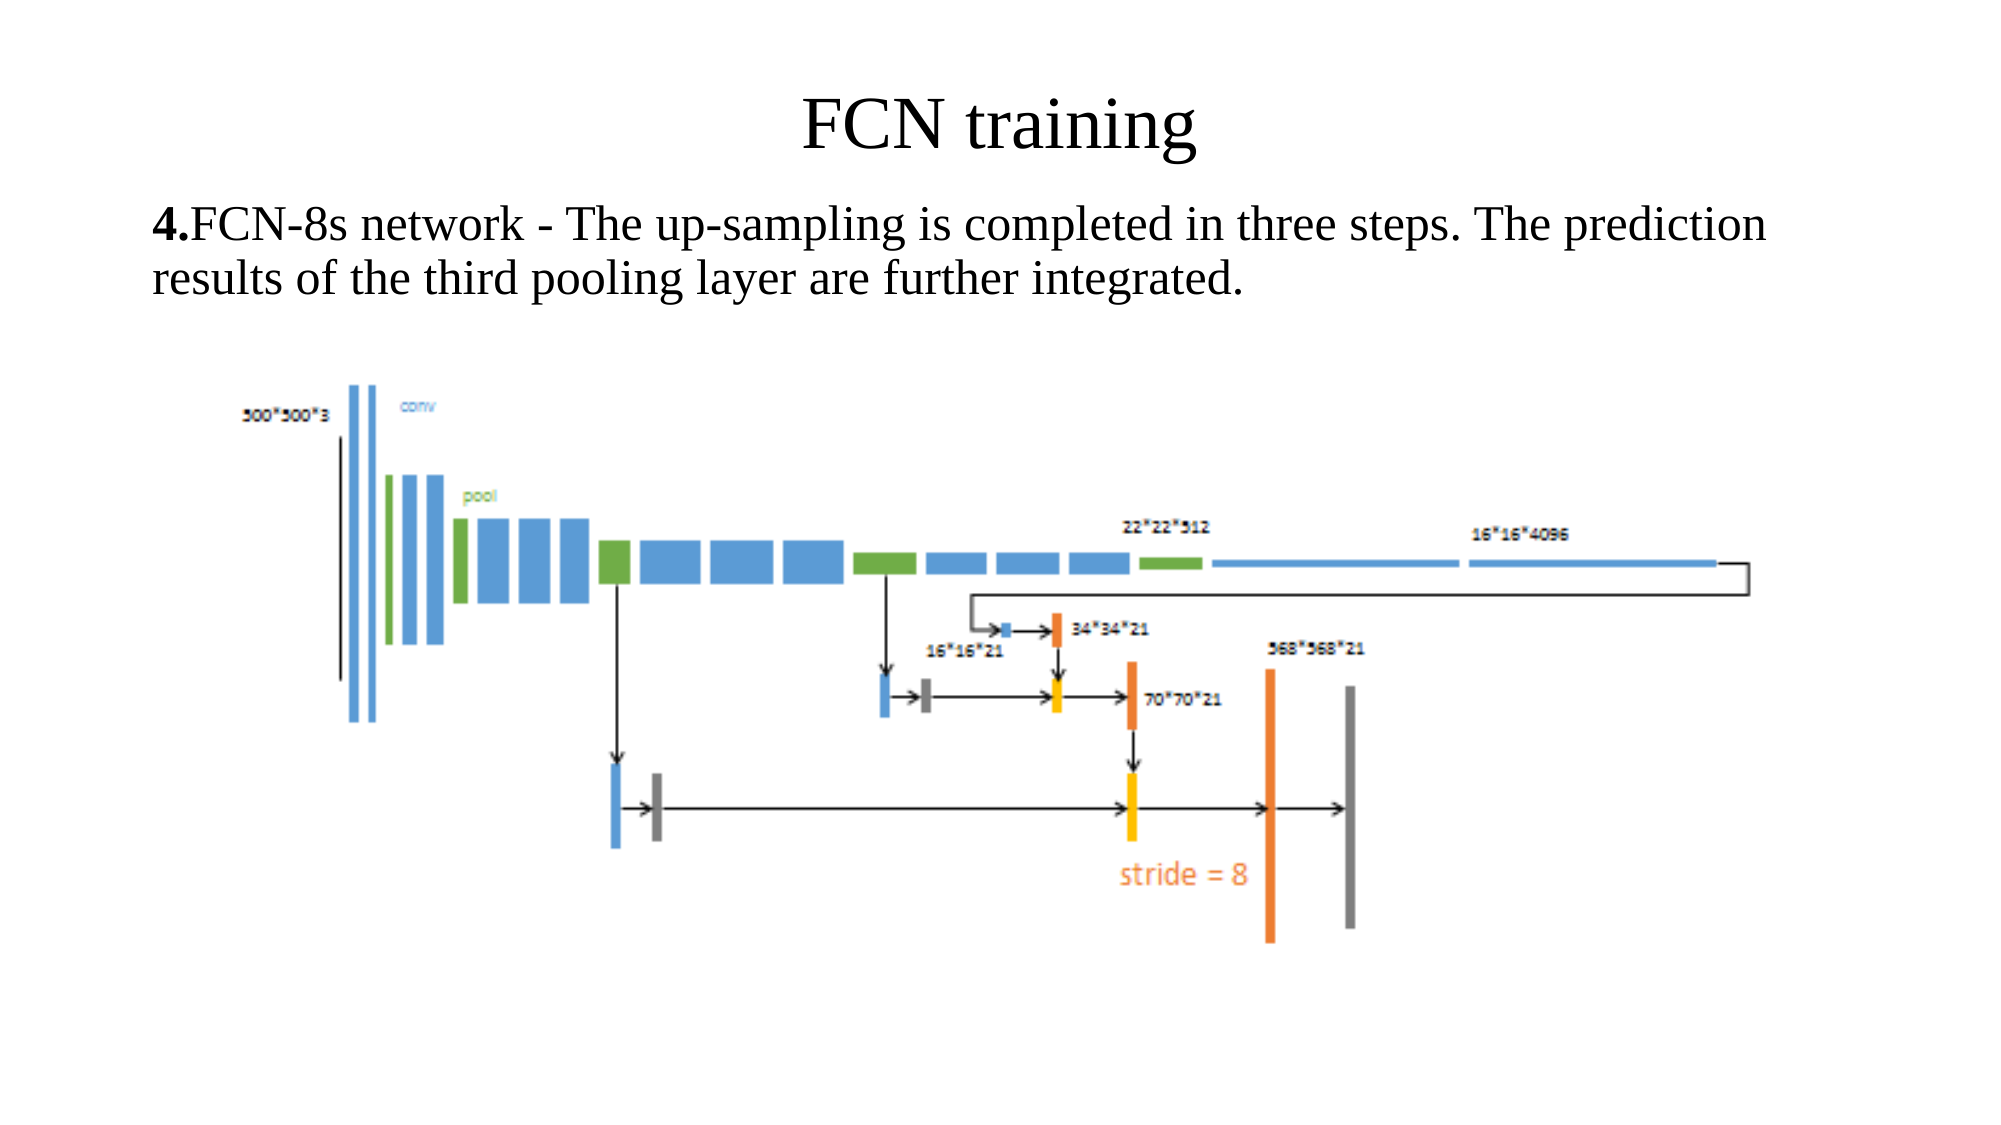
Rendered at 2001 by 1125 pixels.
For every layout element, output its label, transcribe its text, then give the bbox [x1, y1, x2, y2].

list 4.FCN-8s network - The up-sampling is completed in three steps. The prediction results of the third pooling layer are further integrated. [137, 189, 1863, 316]
title FCN training [137, 59, 1863, 189]
picture [231, 364, 1768, 978]
